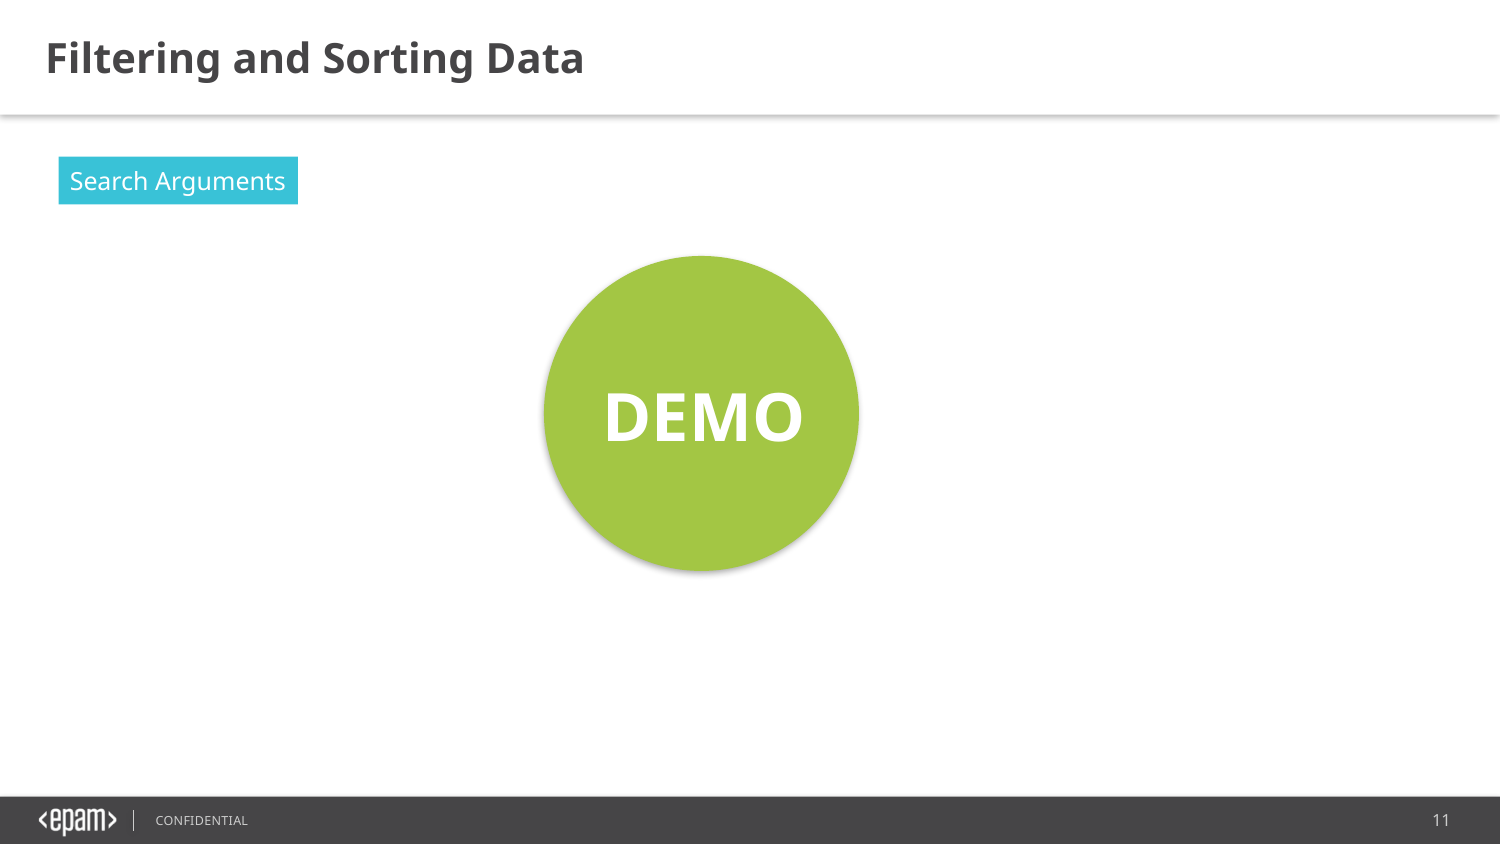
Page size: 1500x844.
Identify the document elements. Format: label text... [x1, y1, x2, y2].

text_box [543, 255, 865, 572]
list Filtering and Sorting Data [0, 0, 1500, 115]
text_box Search Arguments [58, 156, 298, 205]
picture [38, 808, 117, 837]
